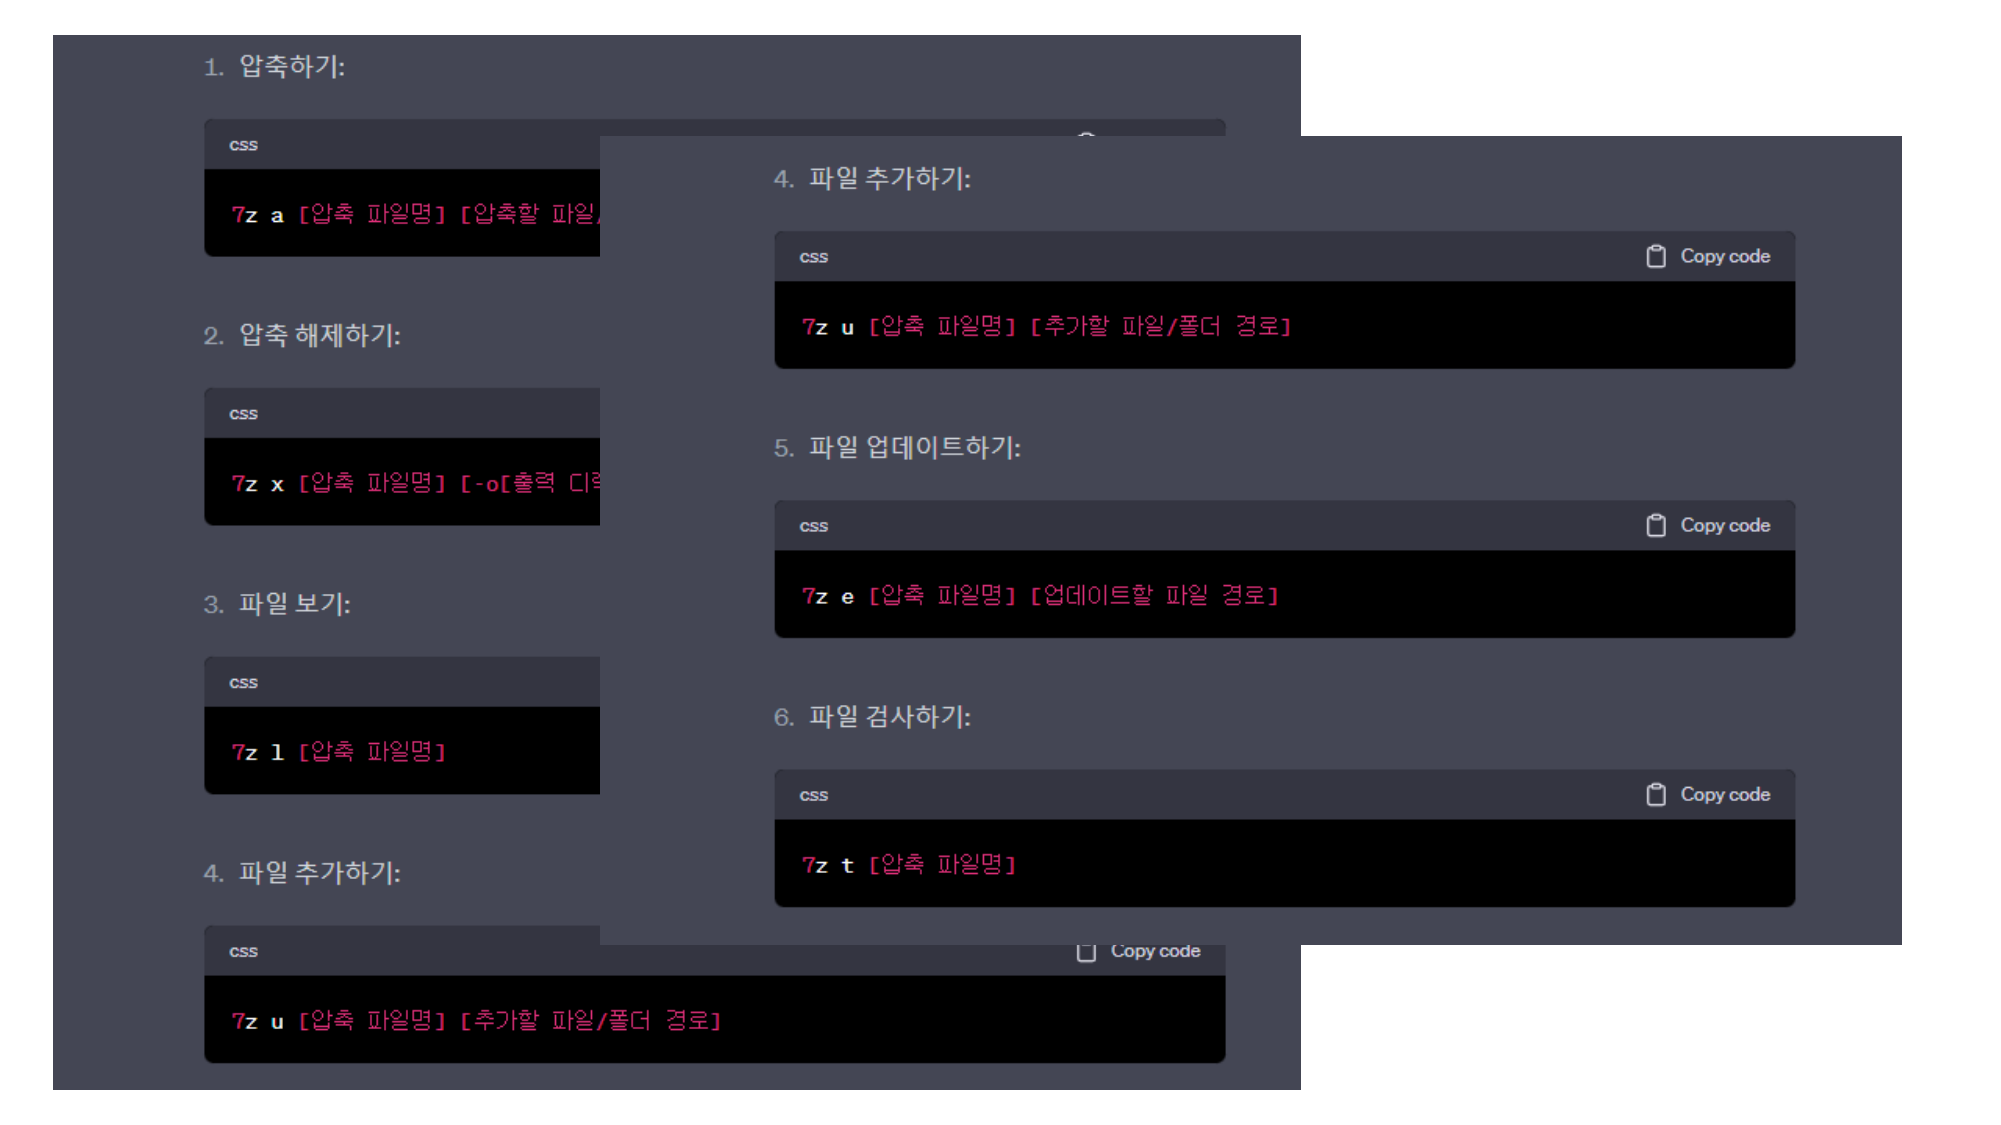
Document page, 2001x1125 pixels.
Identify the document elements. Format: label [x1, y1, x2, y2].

picture [53, 34, 1903, 1091]
